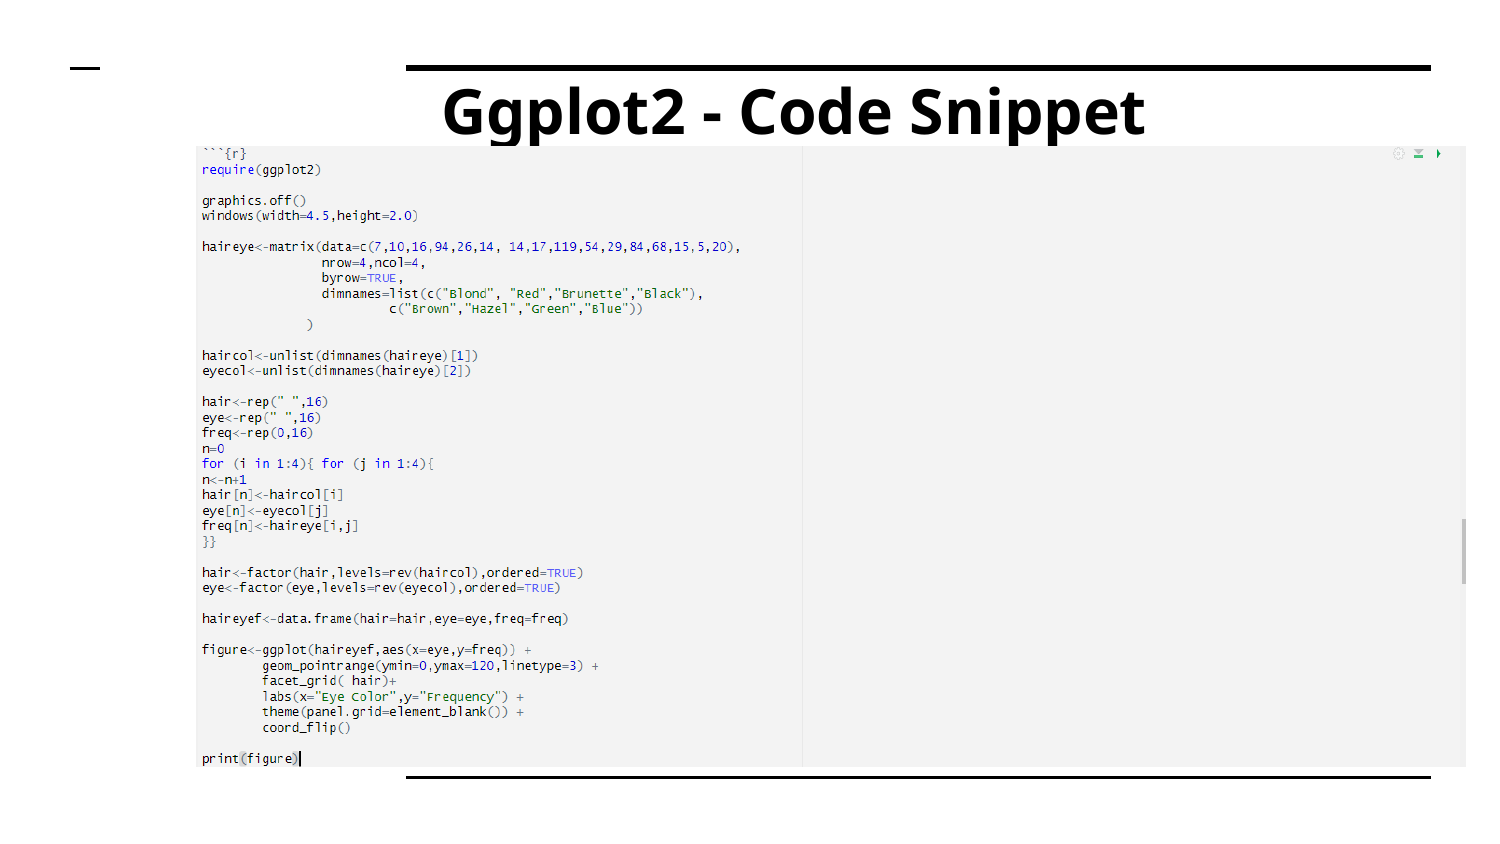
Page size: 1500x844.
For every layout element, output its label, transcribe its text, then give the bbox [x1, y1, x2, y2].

title Ggplot2 - Code Snippet [393, 56, 1431, 145]
picture [195, 146, 1466, 767]
